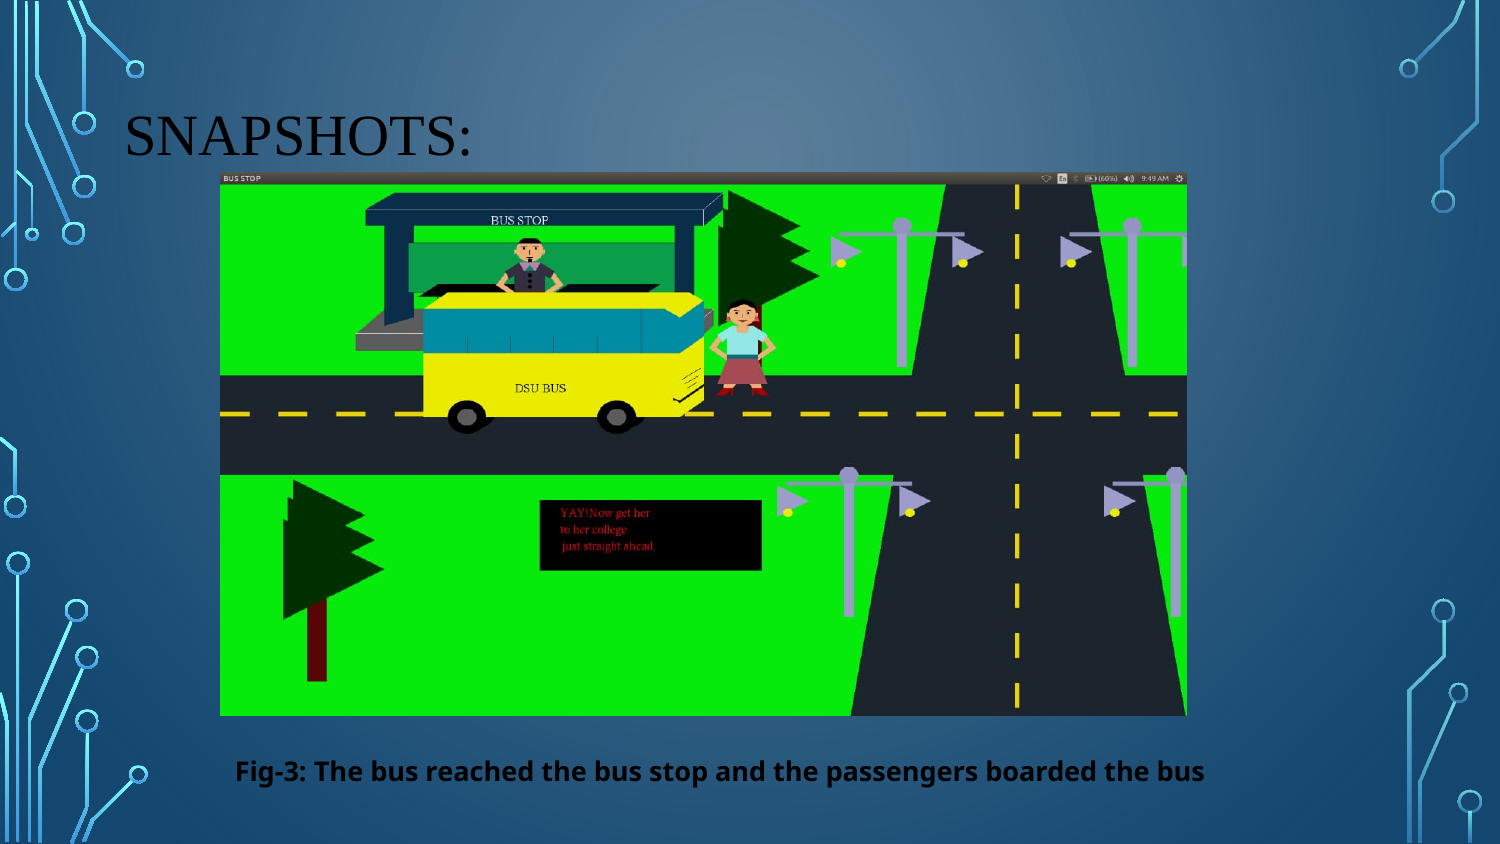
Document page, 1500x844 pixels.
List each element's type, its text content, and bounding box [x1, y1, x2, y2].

picture [220, 171, 1188, 716]
title Snapshots: [109, 90, 1058, 227]
list Fig-3: The bus reached the bus stop and the passengers boarded the bus [109, 732, 1331, 802]
